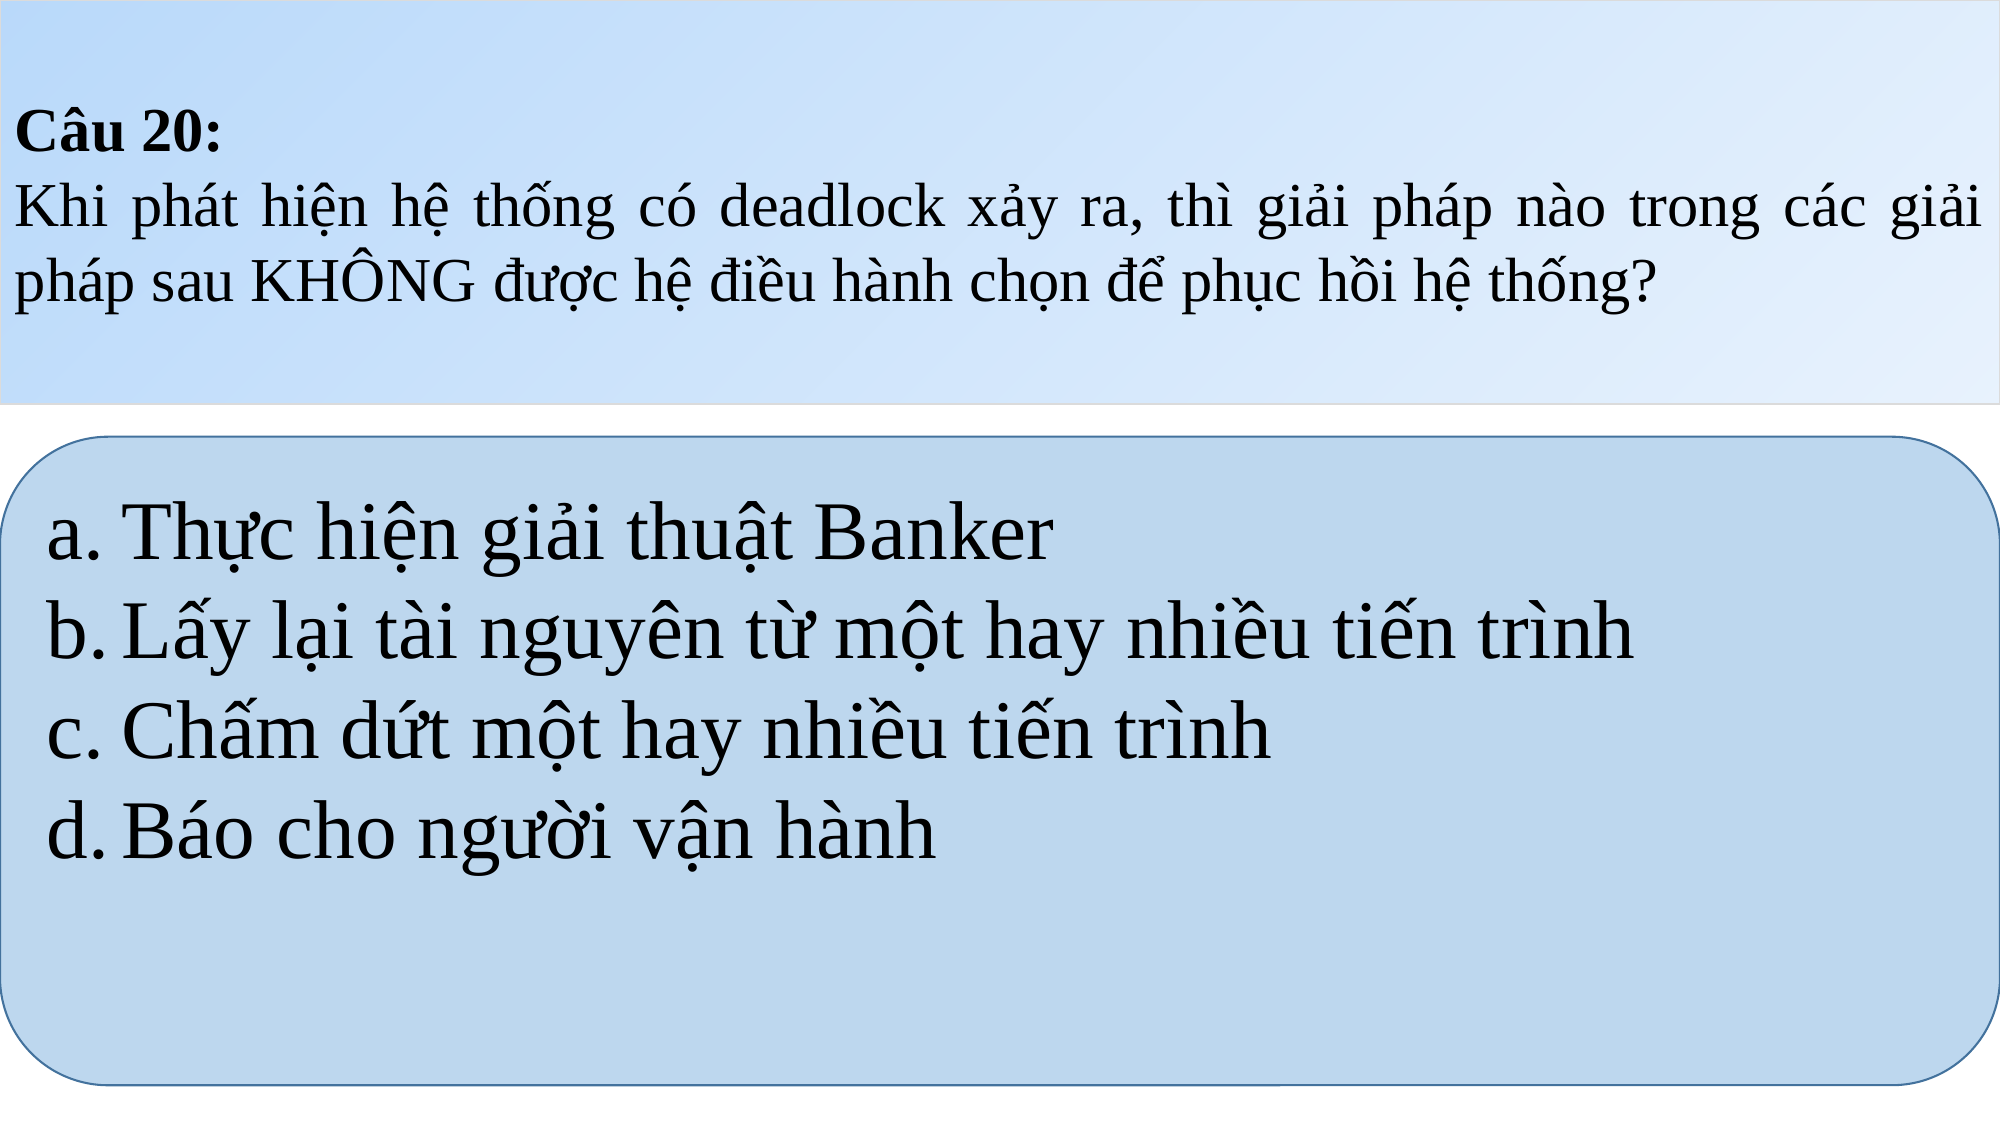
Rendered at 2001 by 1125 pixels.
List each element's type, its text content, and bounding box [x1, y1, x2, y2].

text_box Câu 20: Khi phát hiện hệ thống có deadlock xảy ra, thì giải pháp nào trong các giải pháp sau KHÔNG được hệ điều hành chọn để phục hồi hệ thống? [0, 0, 2000, 405]
text_box Thực hiện giải thuật Banker Lấy lại tài nguyên từ một hay nhiều tiến trình Chấm dứt một hay nhiều tiến trình Báo cho người vận hành [0, 435, 2000, 1087]
